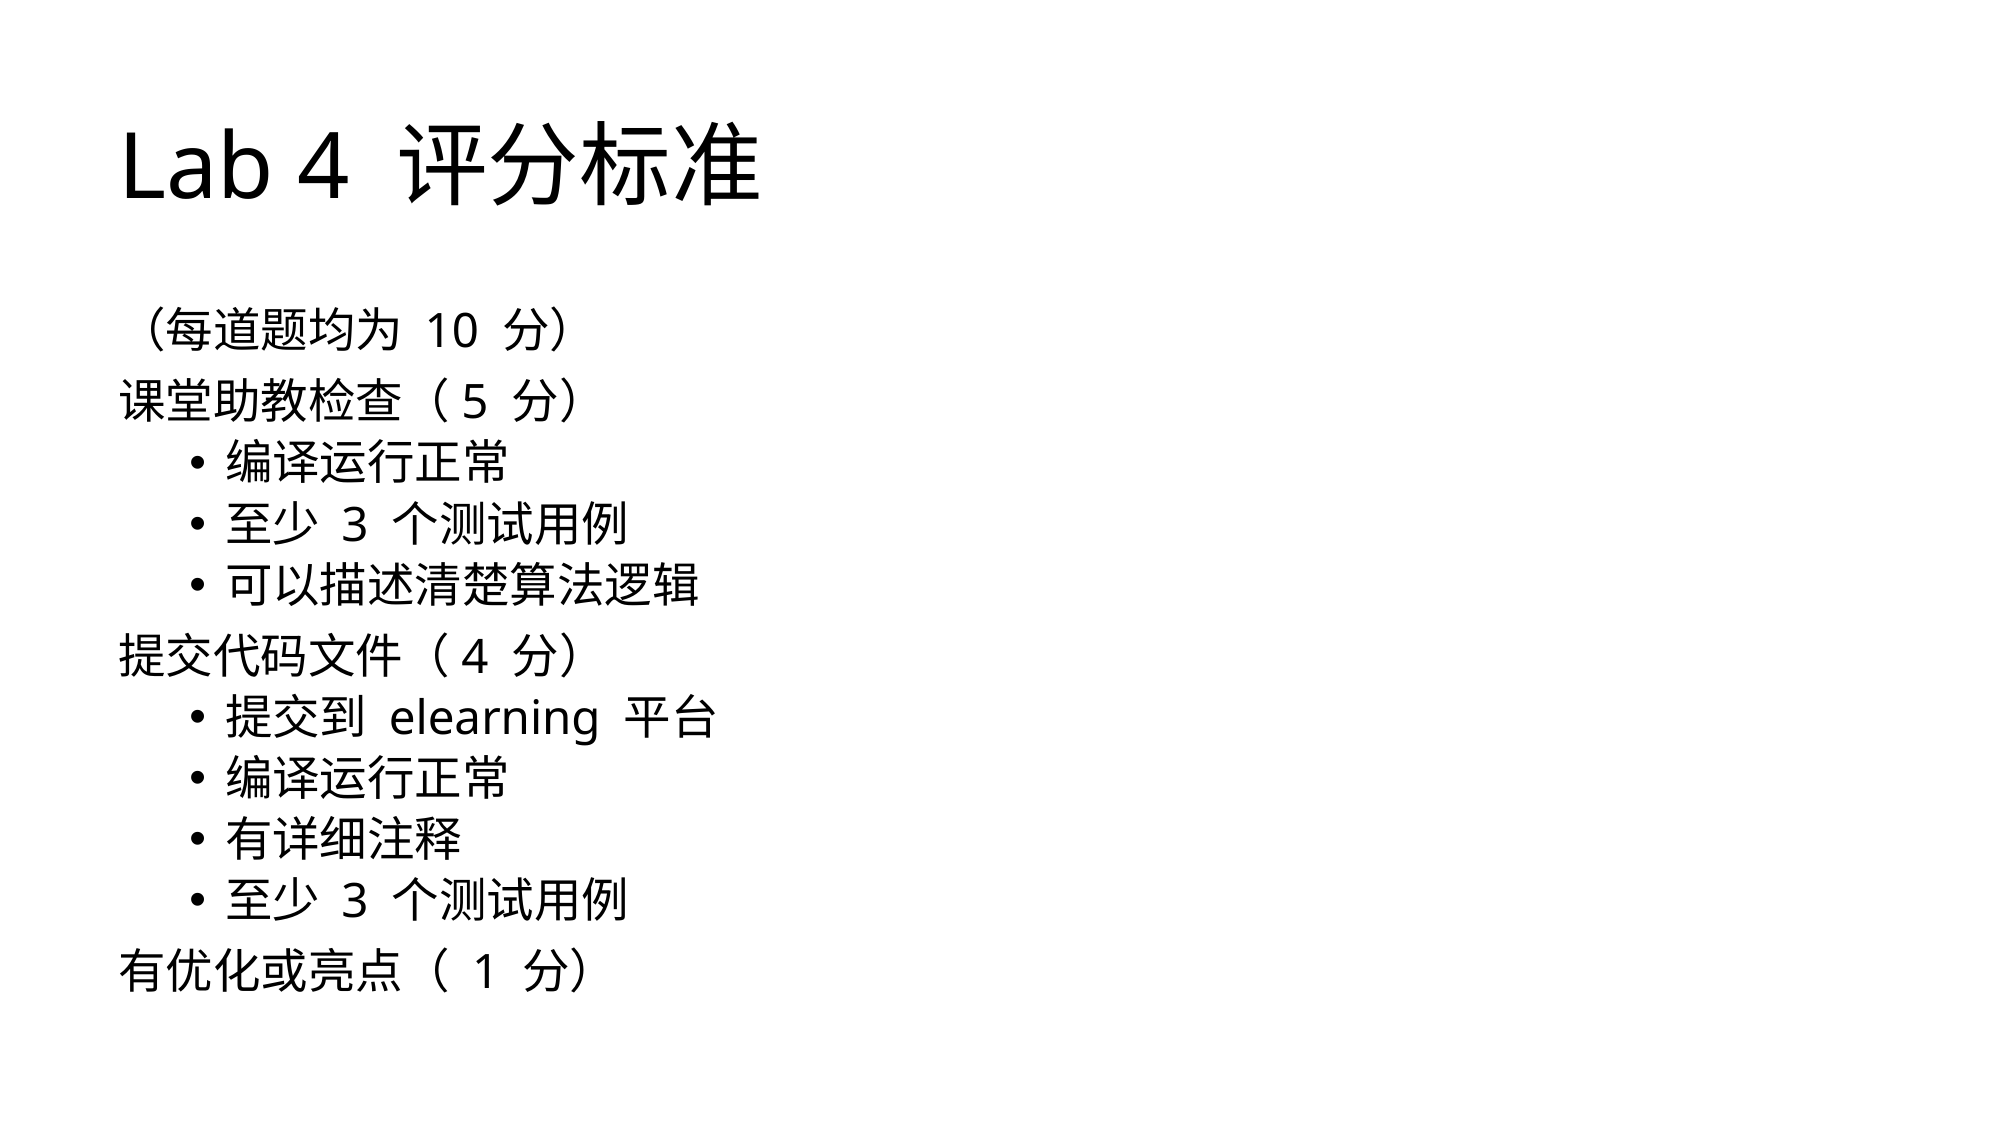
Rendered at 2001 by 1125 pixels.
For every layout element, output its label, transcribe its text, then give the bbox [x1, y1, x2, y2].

title Lab 4 评分标准 [103, 59, 1397, 278]
list （每道题均为 10 分） 课堂助教检查（5 分） 编译运行正常 至少 3 个测试用例 可以描述清楚算法逻辑 提交代码文件（4 分） 提交到 elearning 平台 编译运行正常 有详细注释 至少 3 个测试用例 有优化或亮点（ 1 分） [103, 299, 1397, 1014]
